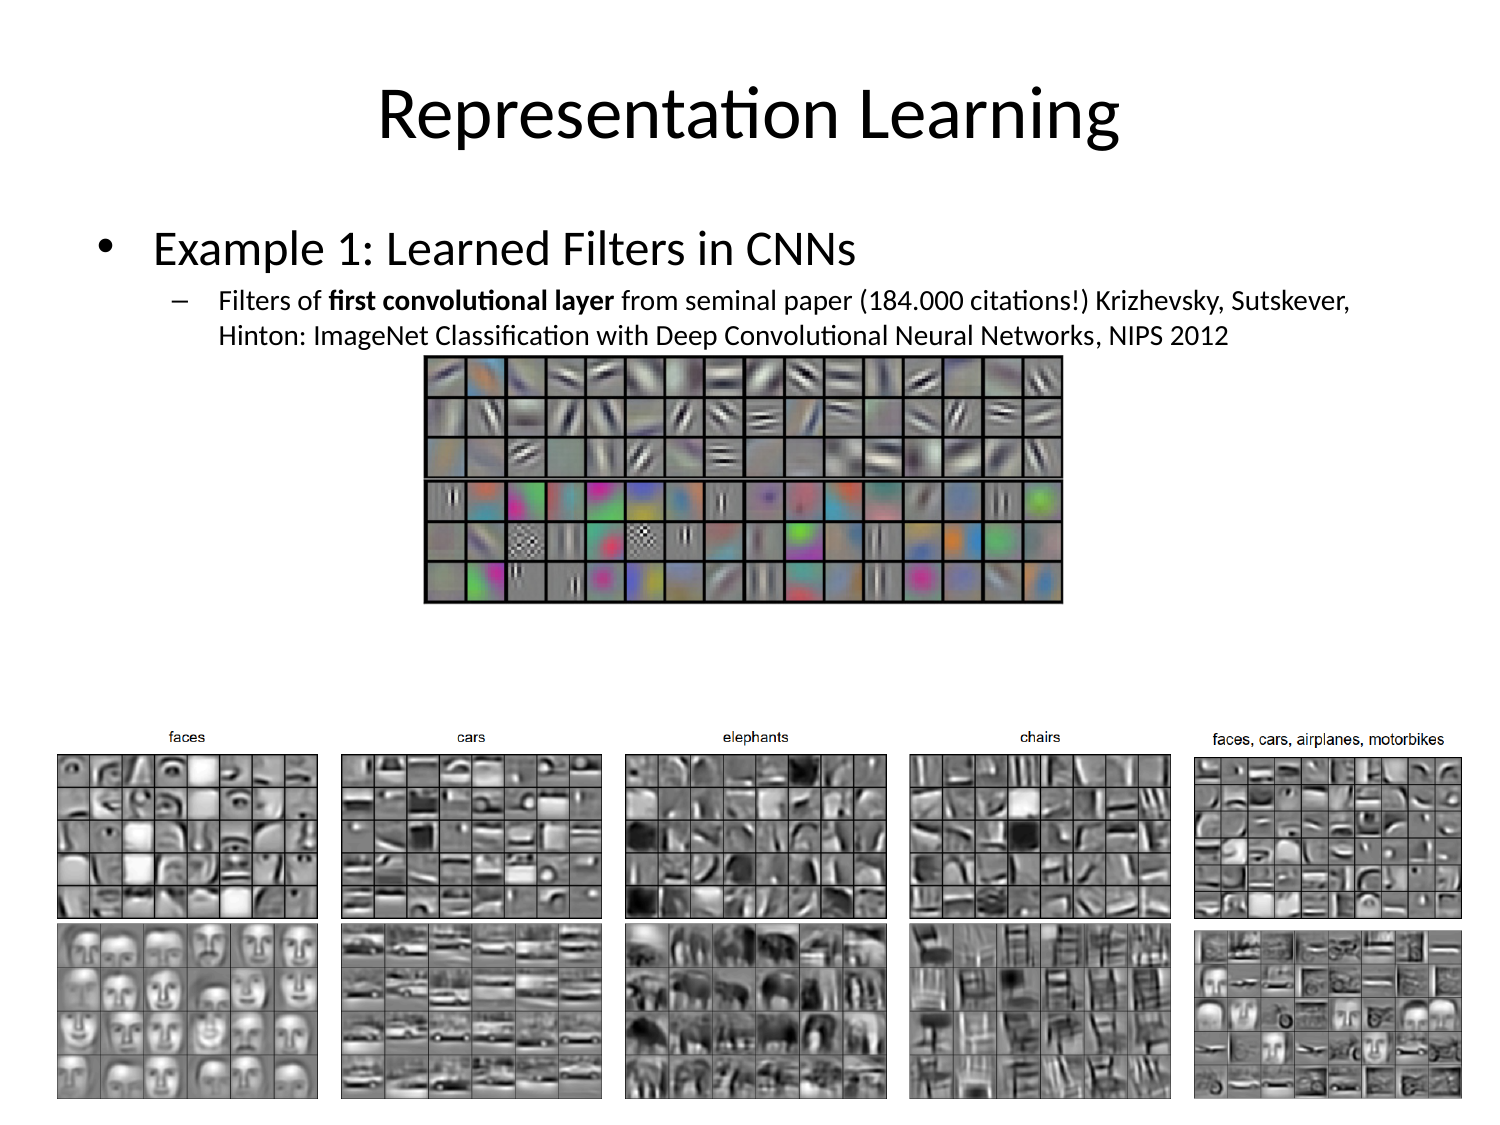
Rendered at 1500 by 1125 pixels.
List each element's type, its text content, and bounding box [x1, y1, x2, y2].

list Example 1: Learned Filters in CNNs Filters of first convolutional layer from seminal paper (184.000 citations!) Krizhevsky, Sutskever, Hinton: ImageNet Classification with Deep Convolutional Neural Networks, NIPS 2012 Filters of second (top) and third (bottom) convolutional layer of different CNNs trained on images showing specific object categories, from Lee et al.: Convolutional Deep Belief Networks for Scalable Unsupervised Learning of Hierarchical Representations, ICMS 2009. [81, 208, 1432, 726]
title Representation Learning [75, 45, 1424, 173]
picture [418, 351, 1070, 610]
picture [42, 727, 1475, 1109]
